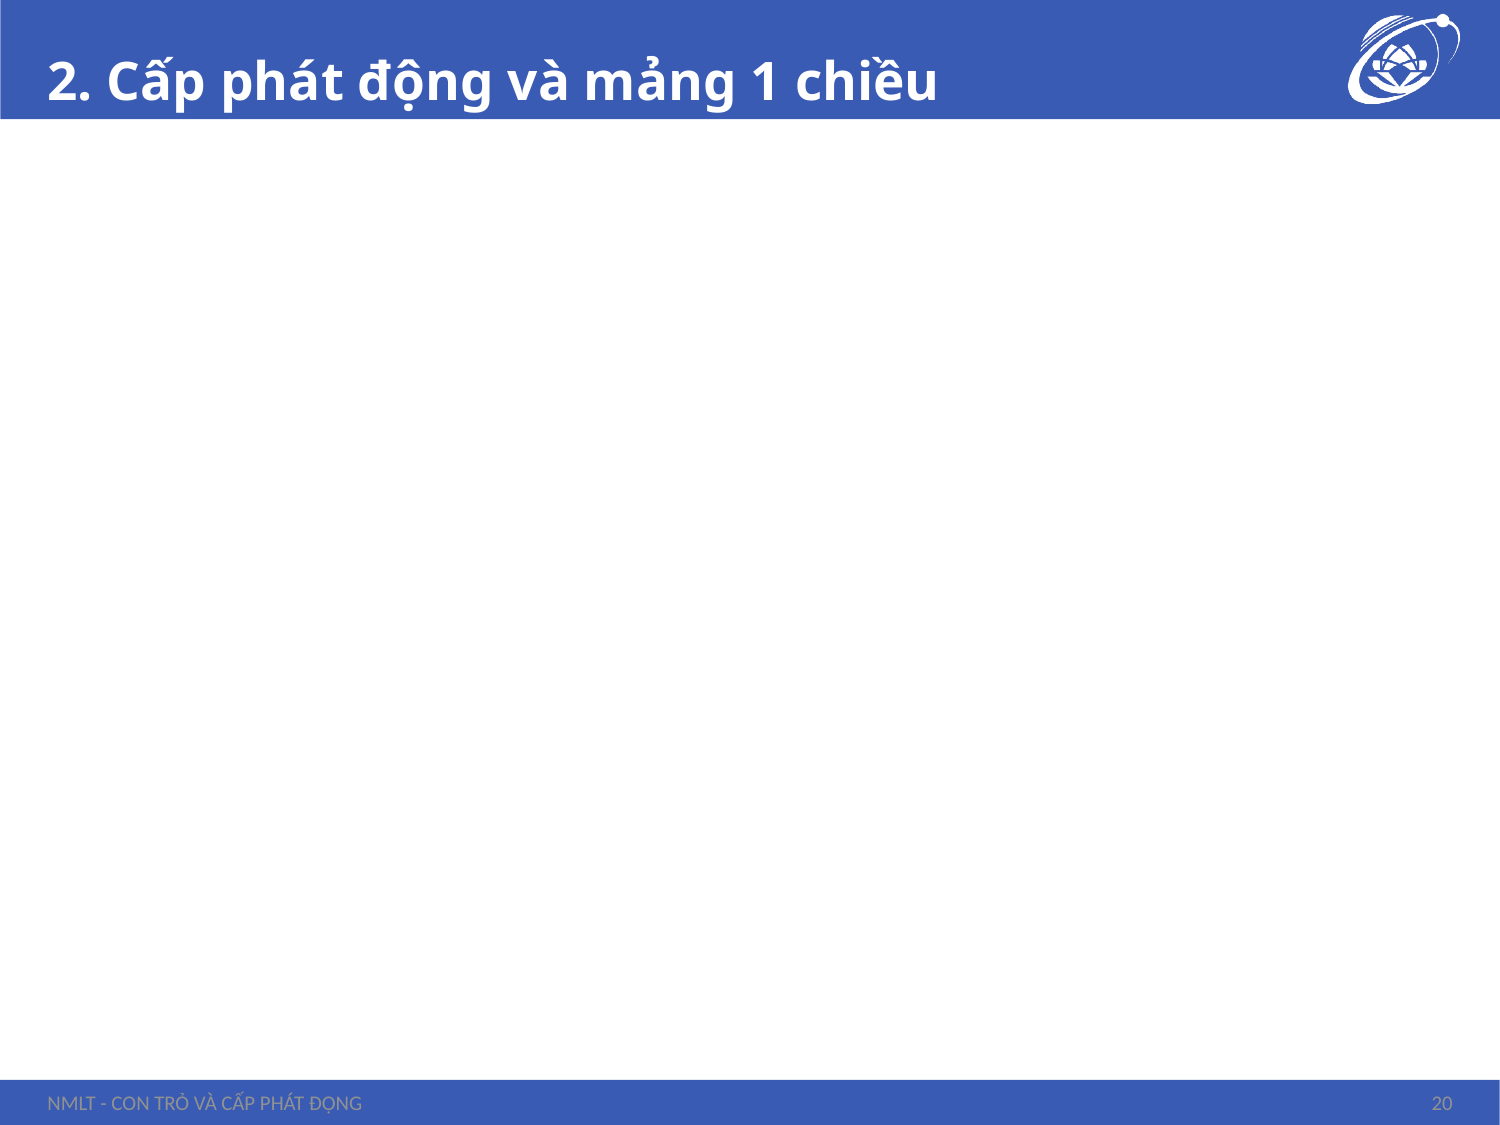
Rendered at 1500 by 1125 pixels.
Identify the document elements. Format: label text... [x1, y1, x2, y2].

title 2. Cấp phát động và mảng 1 chiều [32, 0, 1468, 120]
footer NMLT - Con trỏ và cấp phát động [32, 1083, 1271, 1122]
slide_number 20 [1388, 1083, 1468, 1122]
